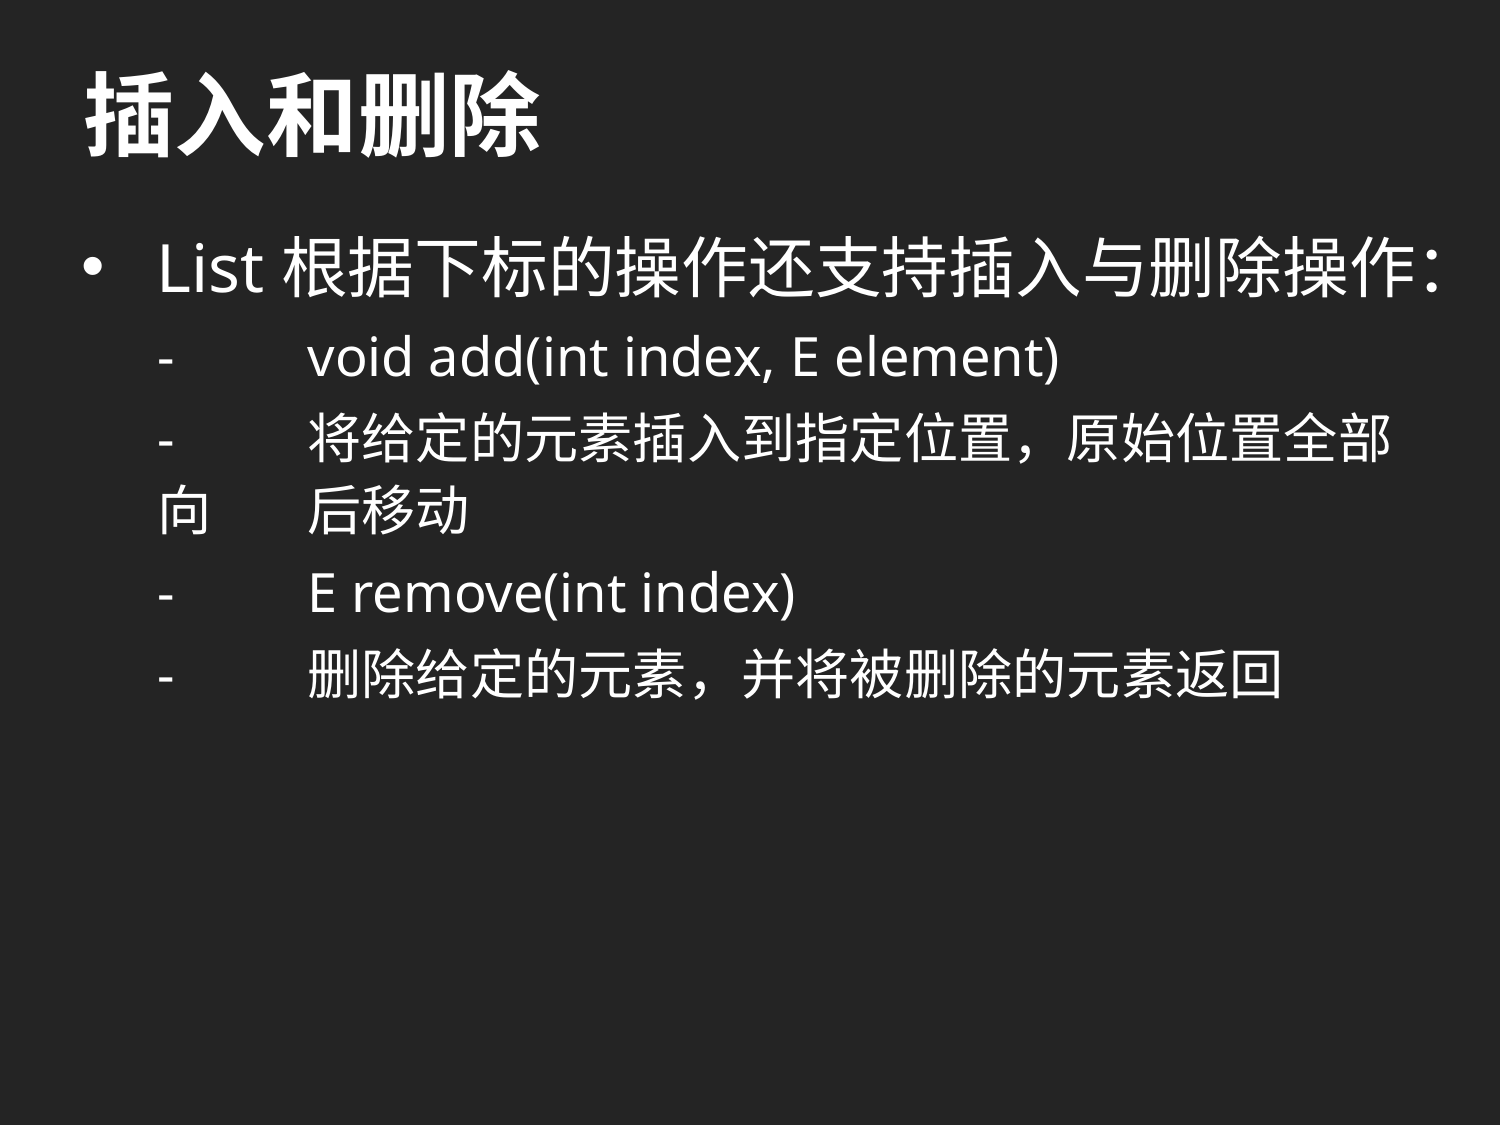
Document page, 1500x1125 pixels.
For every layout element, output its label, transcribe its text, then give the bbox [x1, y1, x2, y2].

list List根据下标的操作还支持插入与删除操作： - void add(int index, E element) - 将给定的元素插入到指定位置，原始位置全部向 后移动 - E remove(int index) - 删除给定的元素，并将被删除的元素返回 [66, 210, 1433, 1044]
title 插入和删除 [68, 35, 1432, 192]
